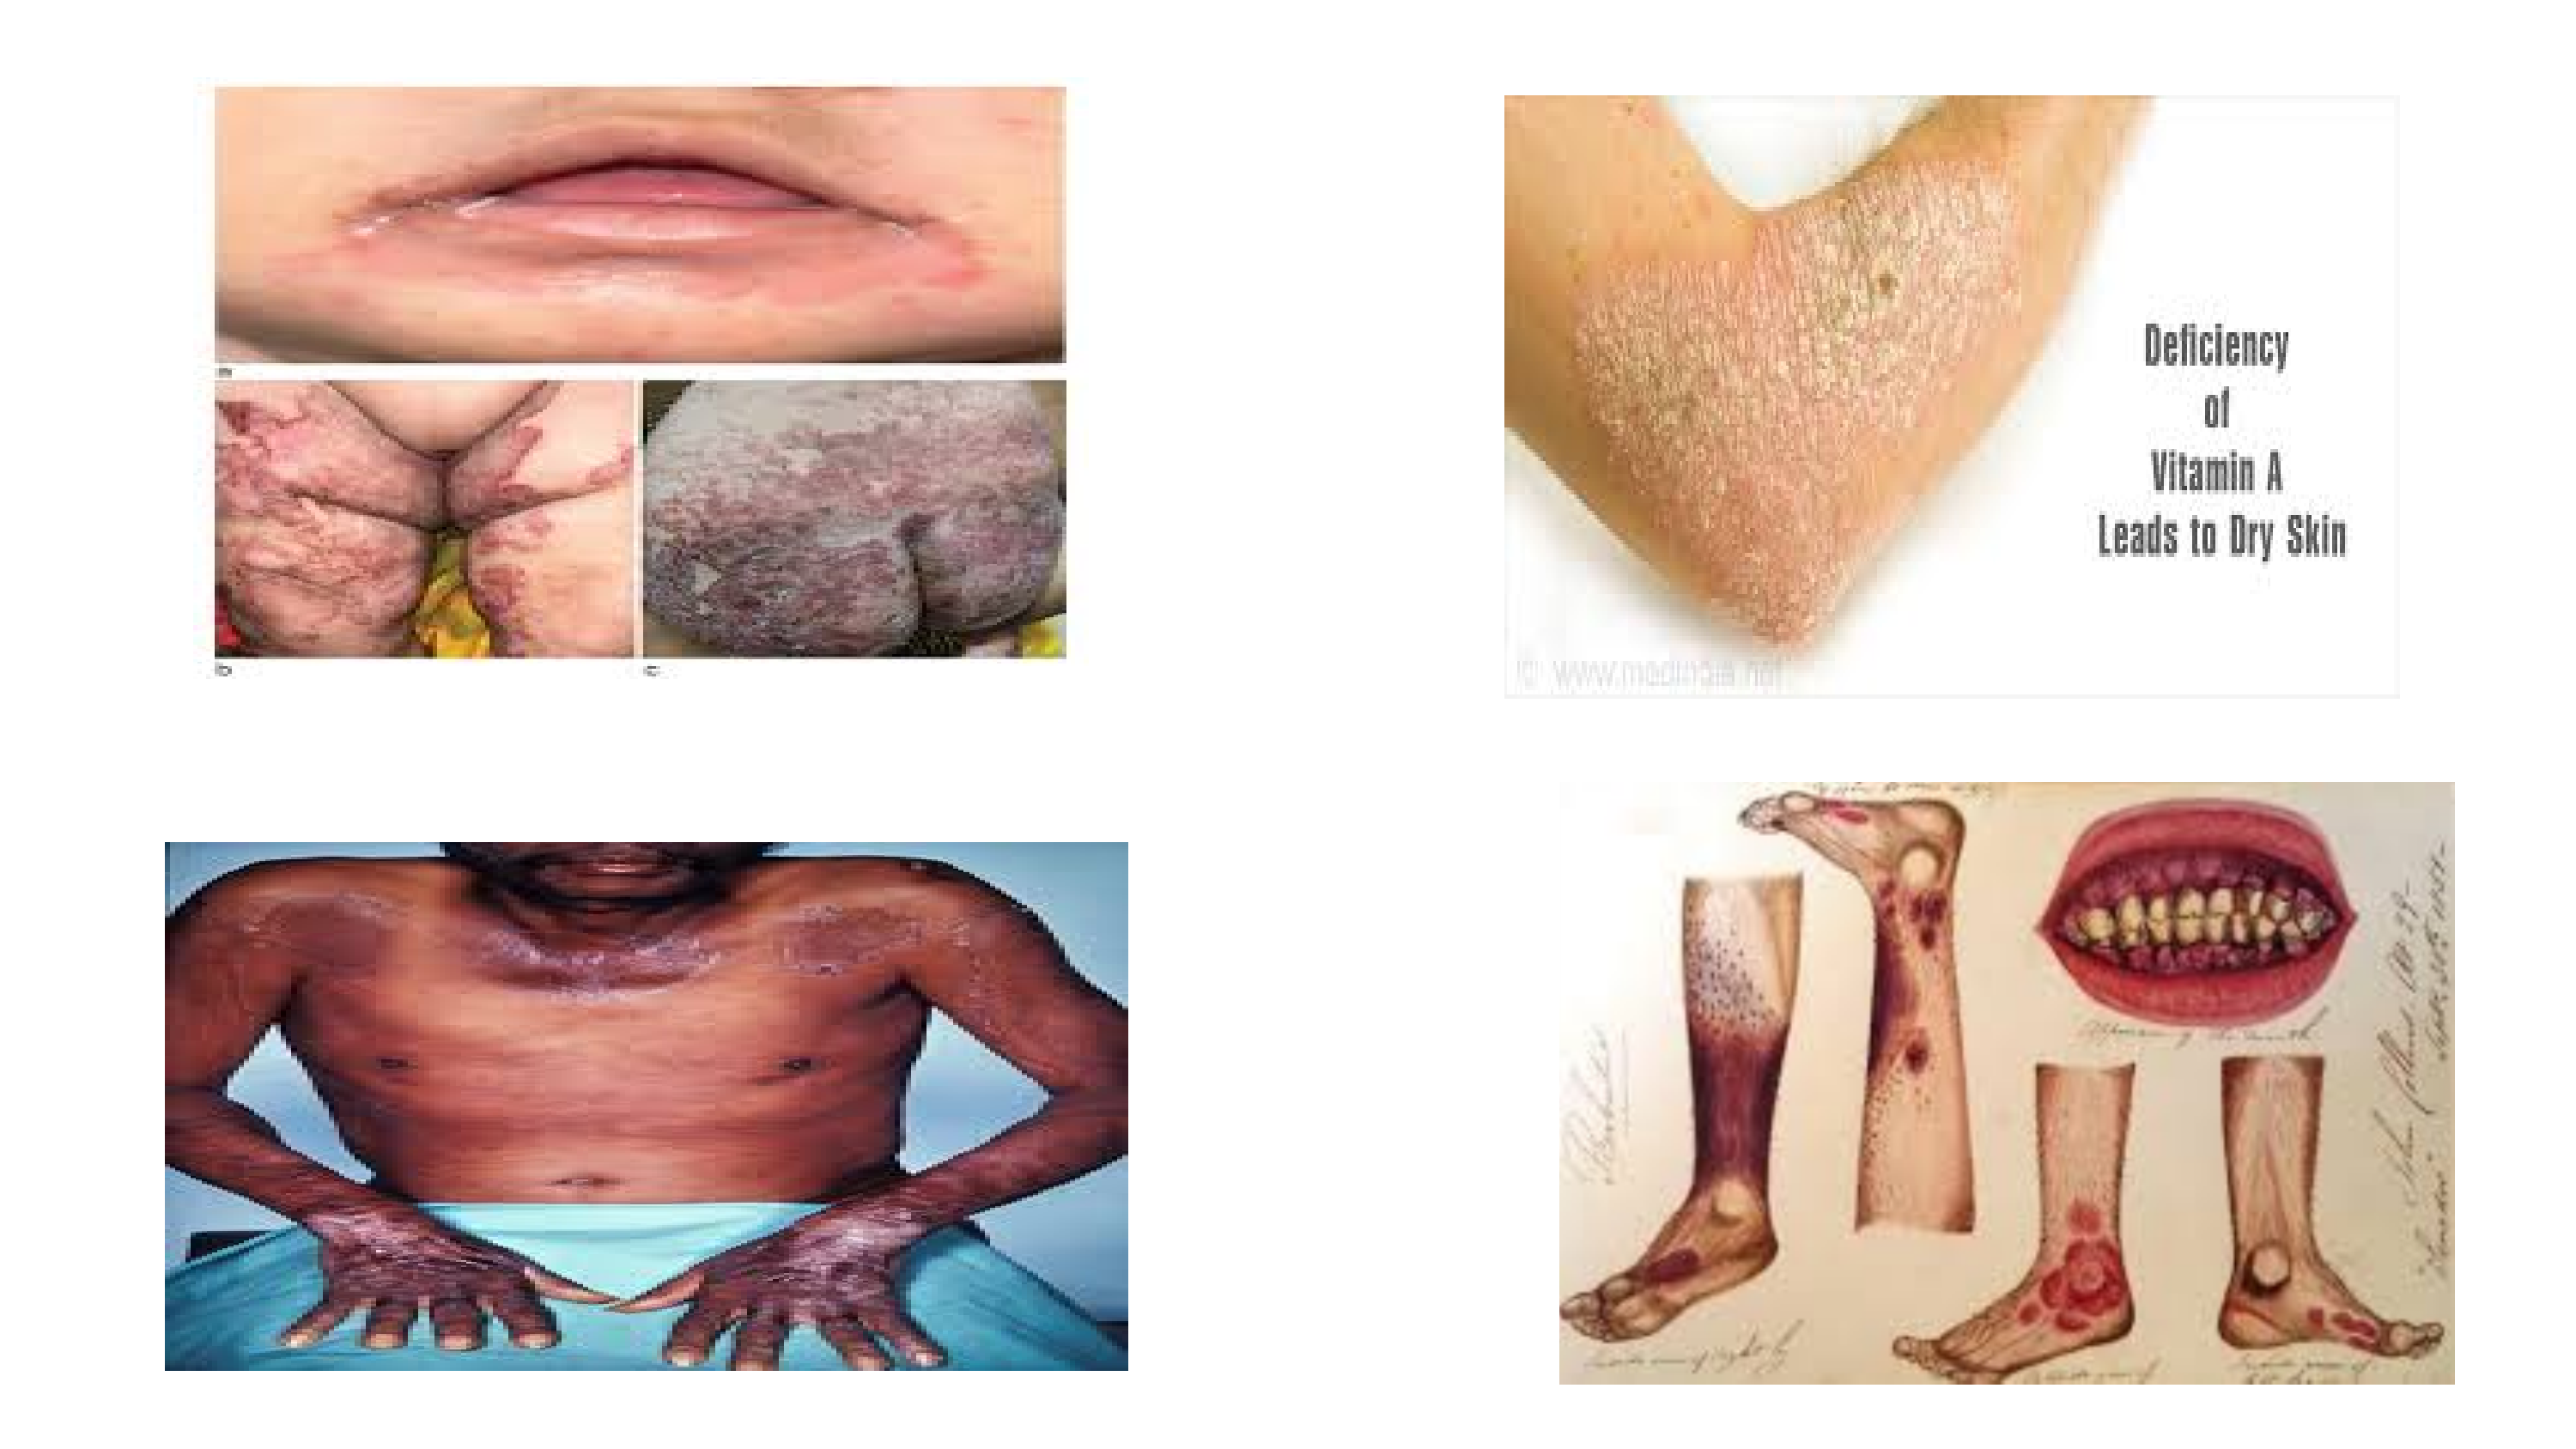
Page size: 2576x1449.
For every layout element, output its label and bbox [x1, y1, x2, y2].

picture [1504, 95, 2400, 699]
picture [1559, 781, 2455, 1385]
picture [165, 77, 1128, 1371]
